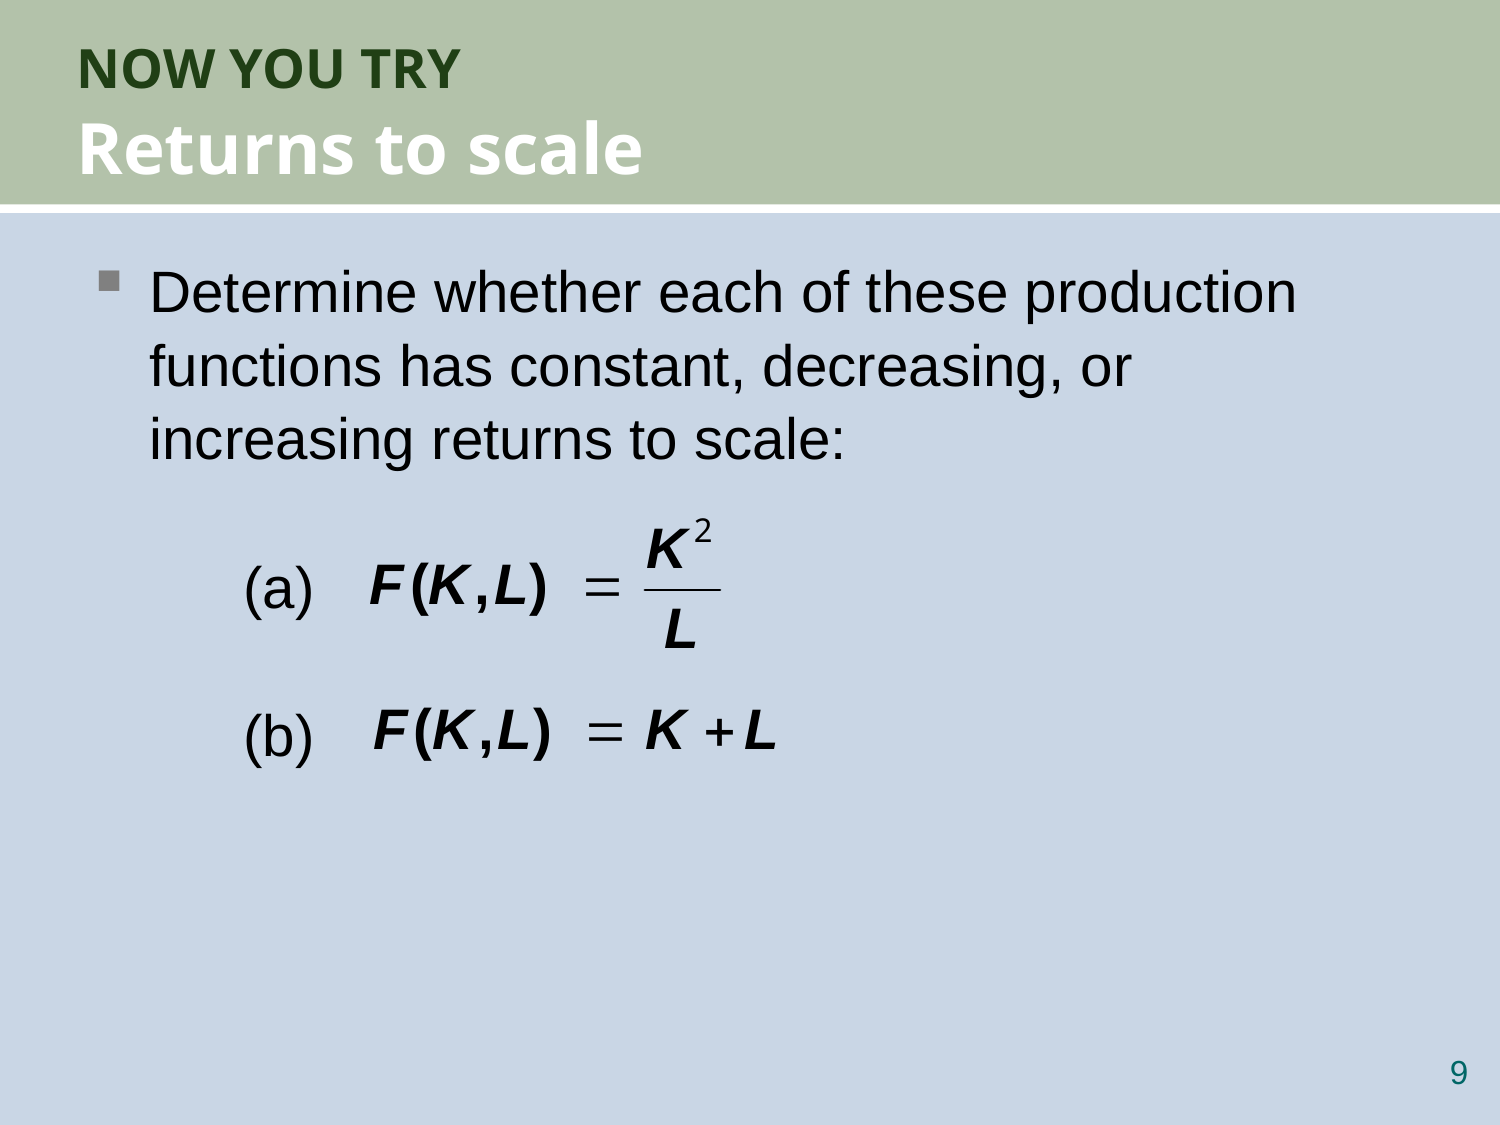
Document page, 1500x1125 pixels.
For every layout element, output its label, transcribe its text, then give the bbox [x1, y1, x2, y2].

list Determine whether each of these production functions has constant, decreasing, or increasing returns to scale: (a) (b) [78, 243, 1425, 1005]
title NOW YOU TRY Returns to scale [76, 32, 1430, 188]
text_box [0, 0, 1500, 202]
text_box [366, 696, 792, 774]
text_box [362, 504, 732, 662]
text_box 8 [1386, 1051, 1469, 1100]
text_box [0, 202, 1500, 215]
